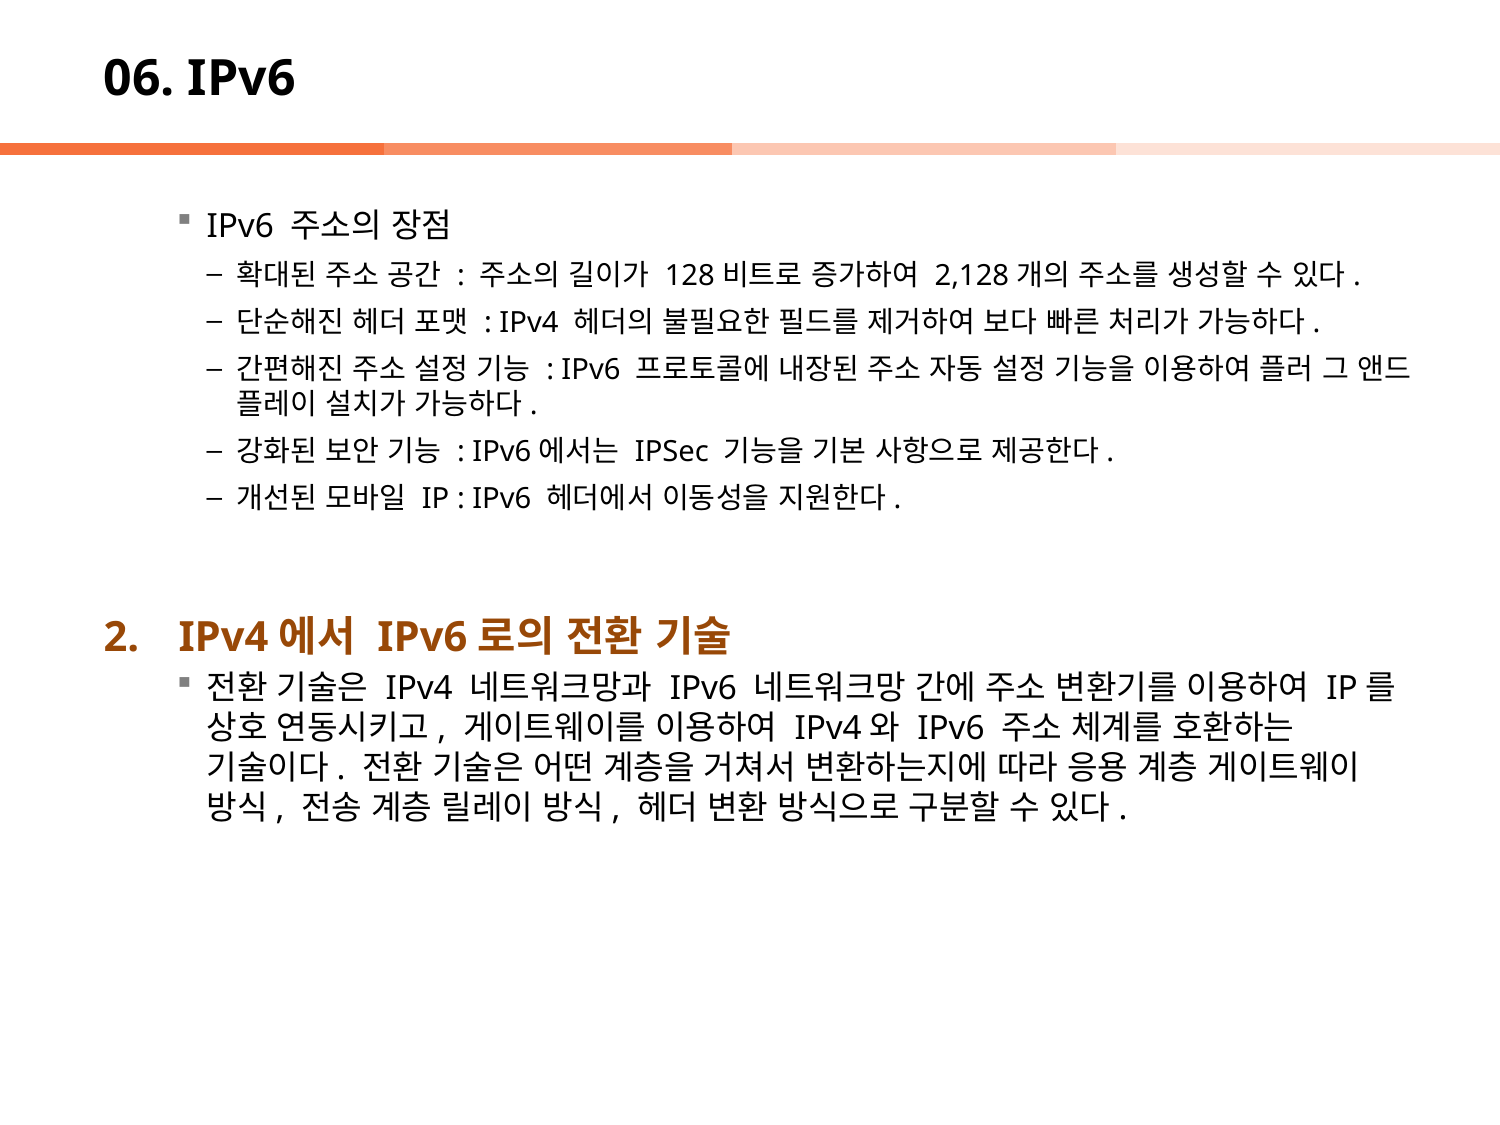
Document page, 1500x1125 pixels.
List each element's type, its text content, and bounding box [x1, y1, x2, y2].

title 06. IPv6 [88, 30, 1330, 121]
list IPv6 주소의 장점 확대된 주소 공간 : 주소의 길이가 128비트로 증가하여 2,128개의 주소를 생성할 수 있다. 단순해진 헤더 포맷 : IPv4 헤더의 불필요한 필드를 제거하여 보다 빠른 처리가 가능하다. 간편해진 주소 설정 기능 : IPv6 프로토콜에 내장된 주소 자동 설정 기능을 이용하여 플러 그 앤드 플레이 설치가 가능하다. 강화된 보안 기능 : IPv6에서는 IPSec 기능을 기본 사항으로 제공한다. 개선된 모바일 IP : IPv6 헤더에서 이동성을 지원한다. IPv4에서 IPv6로의 전환 기술 전환 기술은 IPv4 네트워크망과 IPv6 네트워크망 간에 주소 변환기를 이용하여 IP를 상호 연동시키고, 게이트웨이를 이용하여 IPv4와 IPv6 주소 체계를 호환하는 기술이다. 전환 기술은 어떤 계층을 거쳐서 변환하는지에 따라 응용 계층 게이트웨이 방식, 전송 계층 릴레이 방식, 헤더 변환 방식으로 구분할 수 있다. [88, 196, 1436, 1083]
